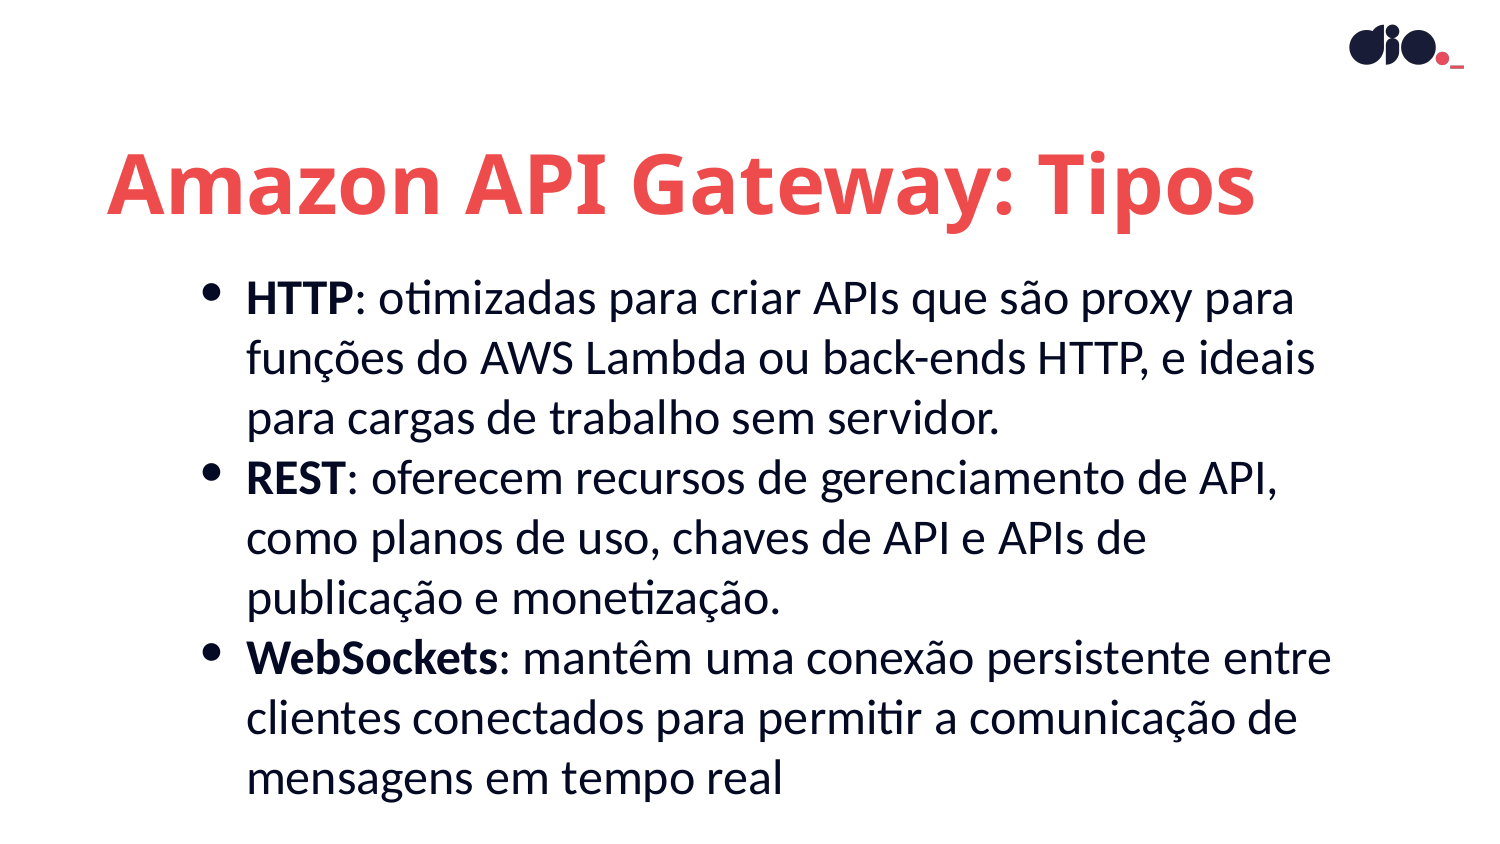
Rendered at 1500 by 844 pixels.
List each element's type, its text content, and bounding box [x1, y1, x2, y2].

picture [1334, 15, 1474, 78]
text_box HTTP: otimizadas para criar APIs que são proxy para funções do AWS Lambda ou back-ends HTTP, e ideais para cargas de trabalho sem servidor. REST: oferecem recursos de gerenciamento de API, como planos de uso, chaves de API e APIs de publicação e monetização. WebSockets: mantêm uma conexão persistente entre clientes conectados para permitir a comunicação de mensagens em tempo real [171, 242, 1388, 826]
text_box Amazon API Gateway: Tipos [92, 104, 1309, 243]
